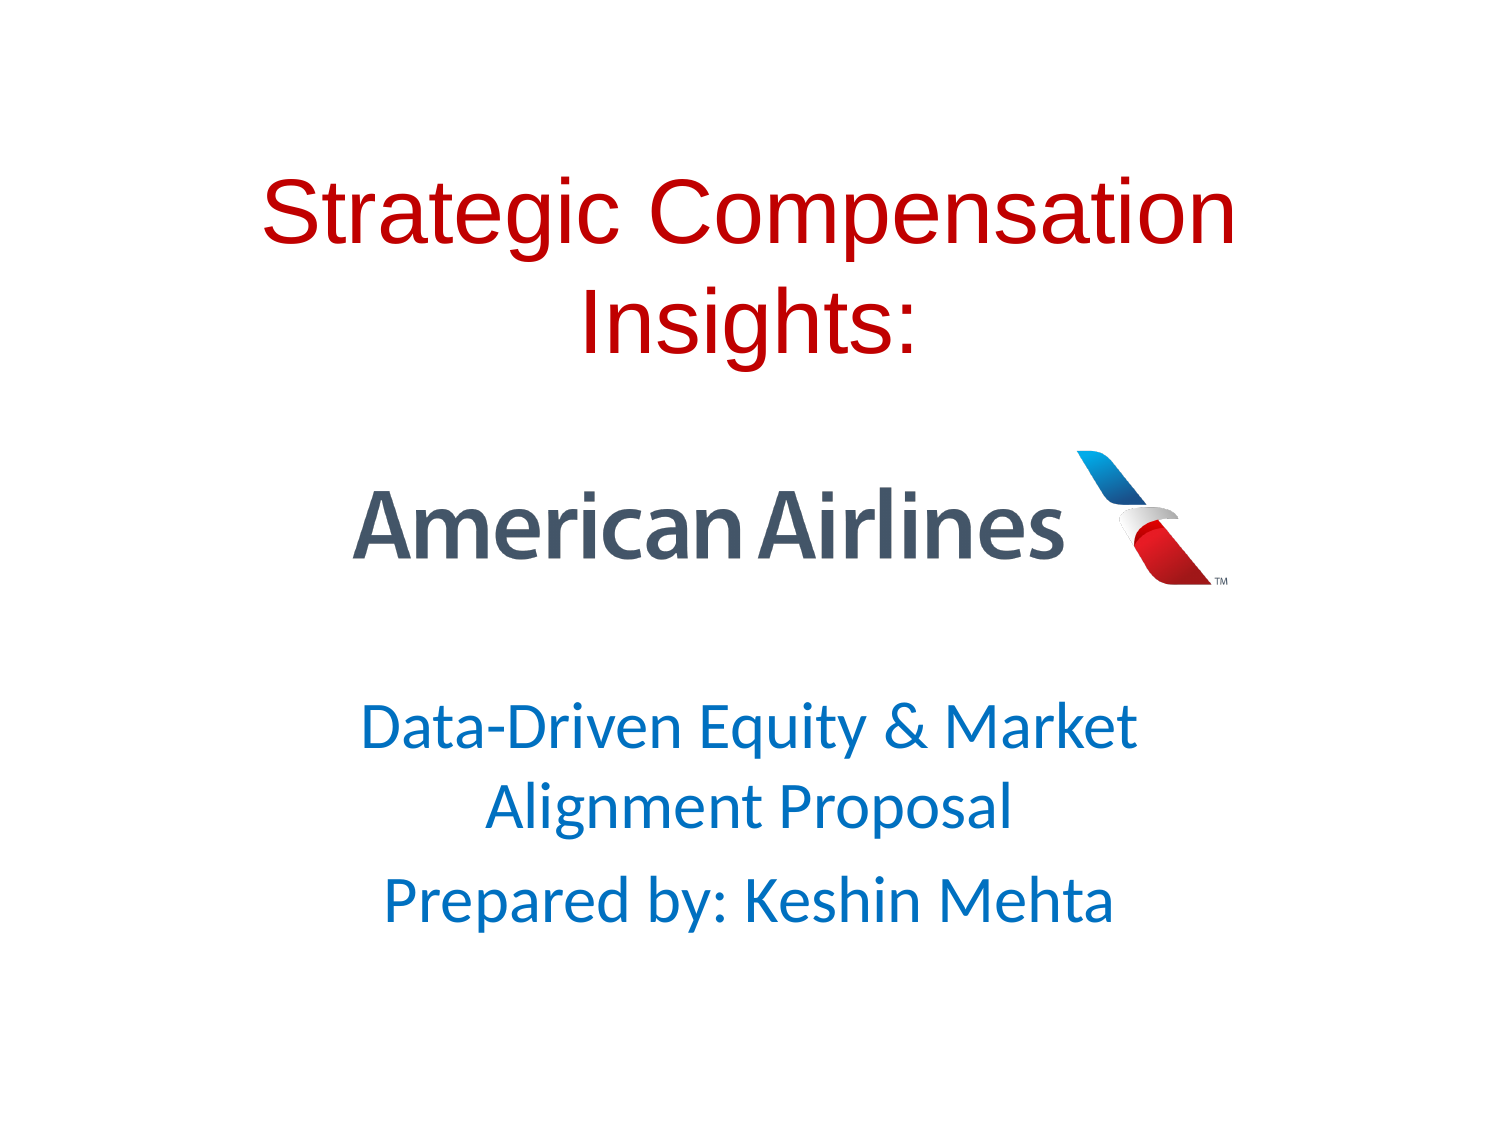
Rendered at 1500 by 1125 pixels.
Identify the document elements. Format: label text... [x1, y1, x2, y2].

picture [329, 423, 1256, 634]
subtitle Data-Driven Equity & Market Alignment Proposal Prepared by: Keshin Mehta [225, 674, 1275, 963]
title Strategic Compensation Insights: [112, 141, 1388, 383]
